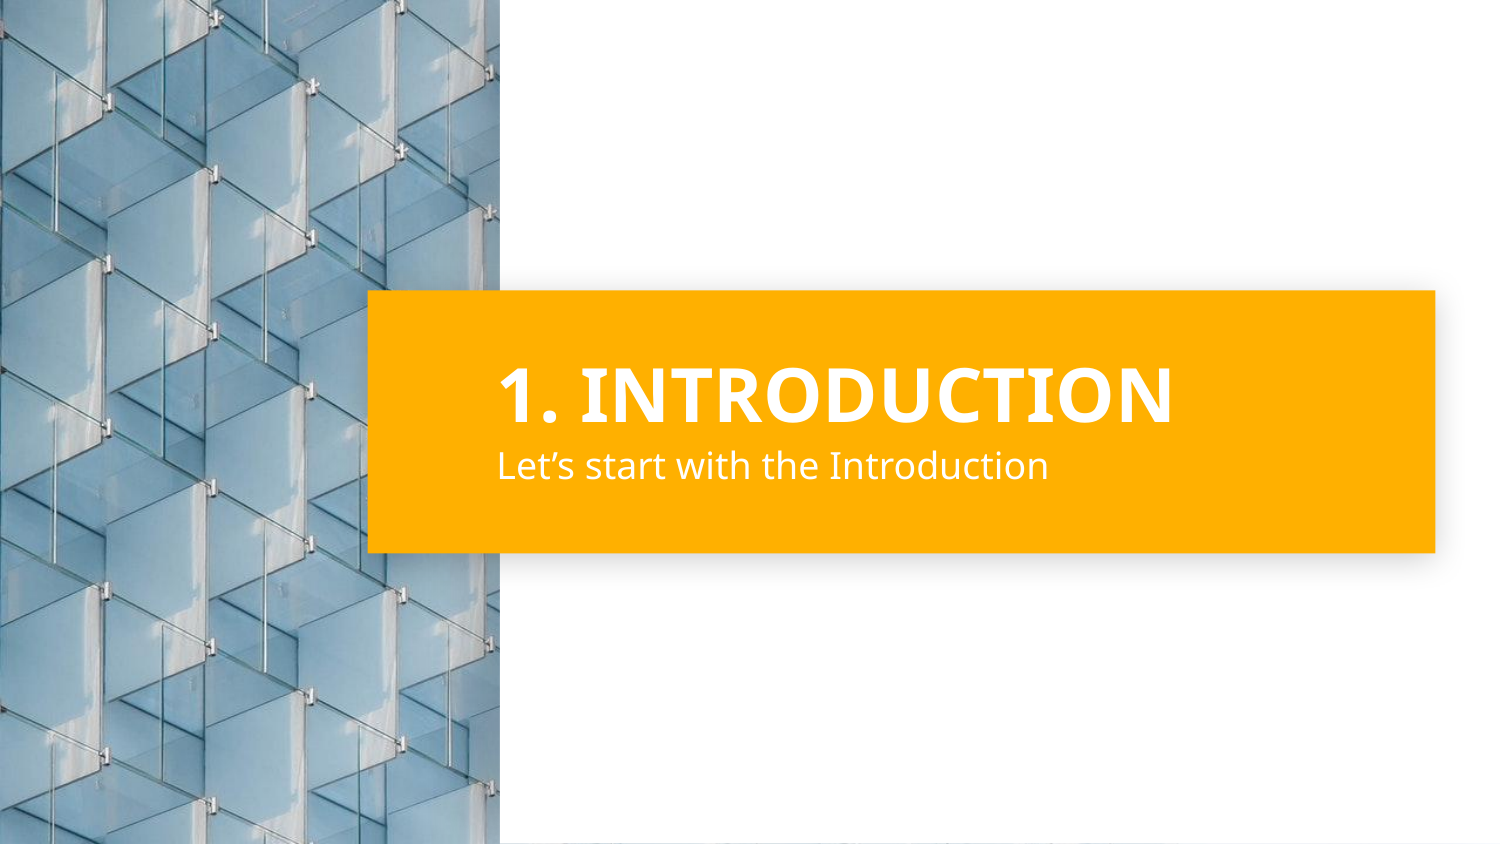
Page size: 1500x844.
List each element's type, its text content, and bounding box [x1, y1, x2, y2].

title 1. INTRODUCTION [481, 302, 1436, 427]
subtitle Let’s start with the Introduction [481, 427, 1436, 502]
picture [0, 0, 499, 844]
